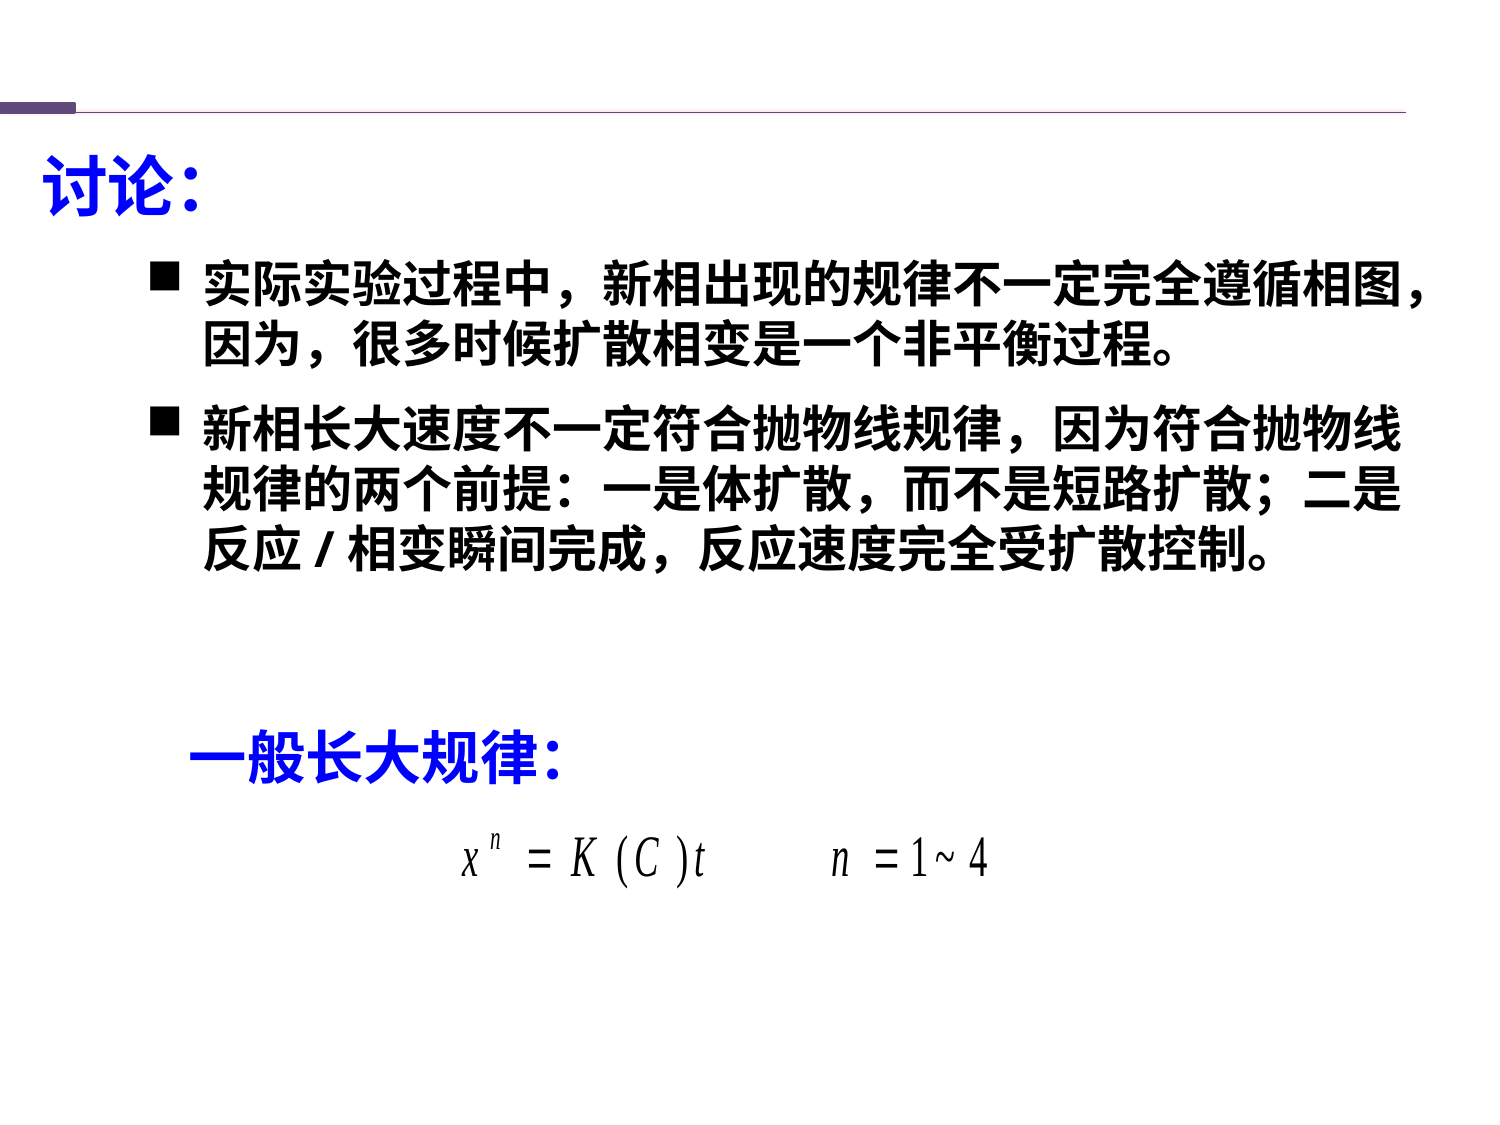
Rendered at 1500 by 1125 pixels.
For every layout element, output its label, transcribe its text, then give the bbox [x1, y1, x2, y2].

text_box 讨论： [26, 137, 1201, 233]
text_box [171, 713, 1004, 898]
text_box 实际实验过程中，新相出现的规律不一定完全遵循相图，因为，很多时候扩散相变是一个非平衡过程。 新相长大速度不一定符合抛物线规律，因为符合抛物线规律的两个前提：一是体扩散，而不是短路扩散；二是反应/相变瞬间完成，反应速度完全受扩散控制。 [131, 244, 1442, 585]
